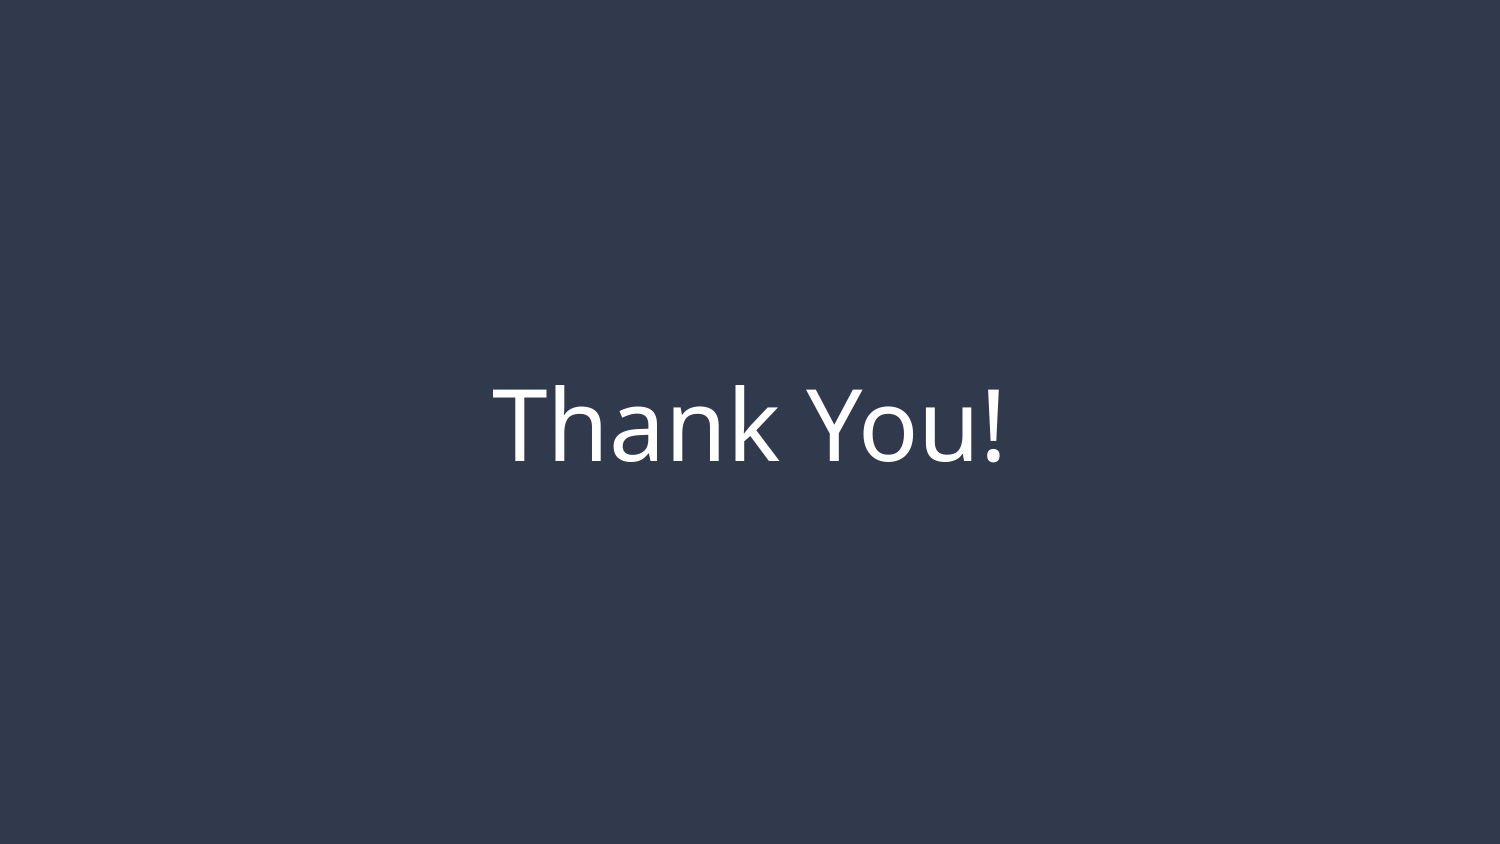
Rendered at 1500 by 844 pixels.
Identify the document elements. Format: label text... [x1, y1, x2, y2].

text_box Thank You! [258, 169, 1242, 675]
